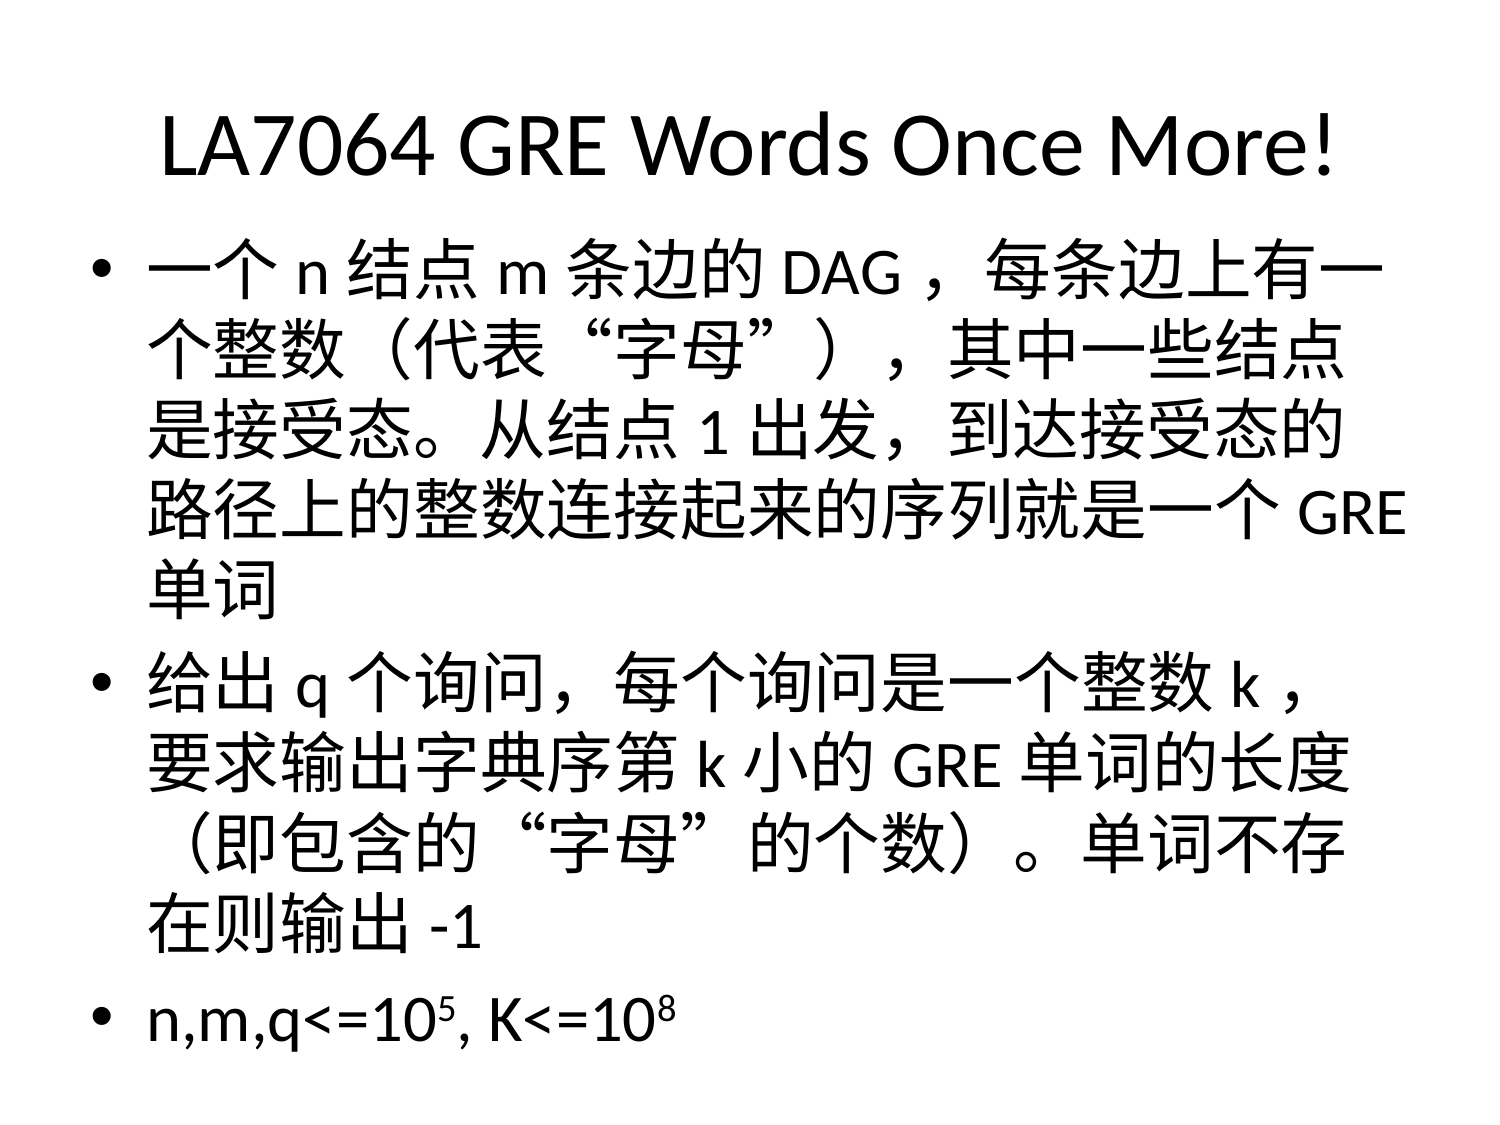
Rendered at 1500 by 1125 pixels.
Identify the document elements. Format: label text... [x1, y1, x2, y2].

title LA7064 GRE Words Once More! [75, 45, 1425, 219]
list 一个n结点m条边的DAG，每条边上有一个整数（代表“字母”），其中一些结点是接受态。从结点1出发，到达接受态的路径上的整数连接起来的序列就是一个GRE单词 给出q个询问，每个询问是一个整数k，要求输出字典序第k小的GRE单词的长度（即包含的“字母”的个数）。单词不存在则输出-1 n,m,q<=105, K<=108 [75, 219, 1425, 1071]
